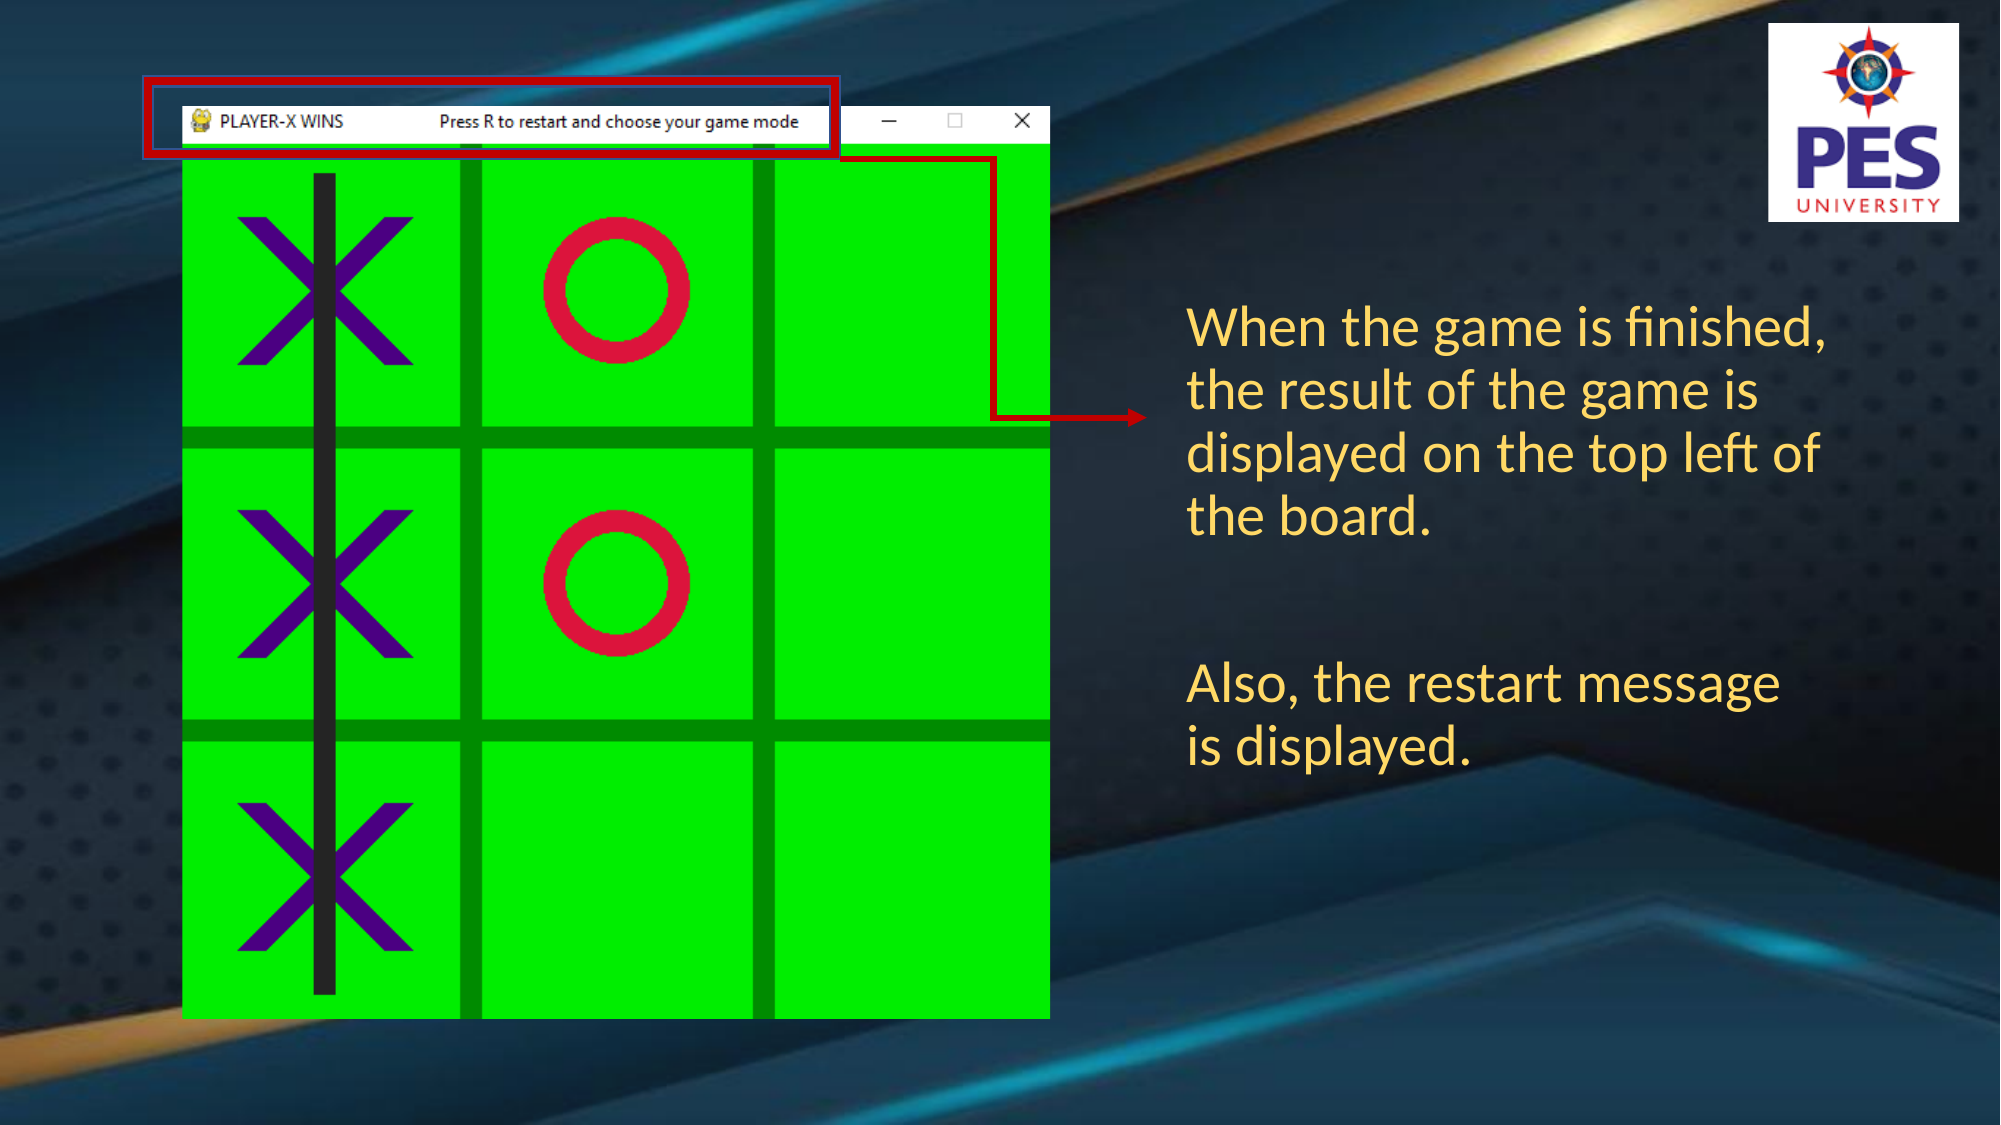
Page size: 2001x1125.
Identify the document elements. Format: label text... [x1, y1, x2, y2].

picture [0, 0, 2000, 1125]
text_box [142, 75, 841, 160]
list When the game is finished, the result of the game is displayed on the top left of the board. Also, the restart message is displayed. [1171, 288, 1845, 1003]
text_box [839, 159, 1147, 418]
